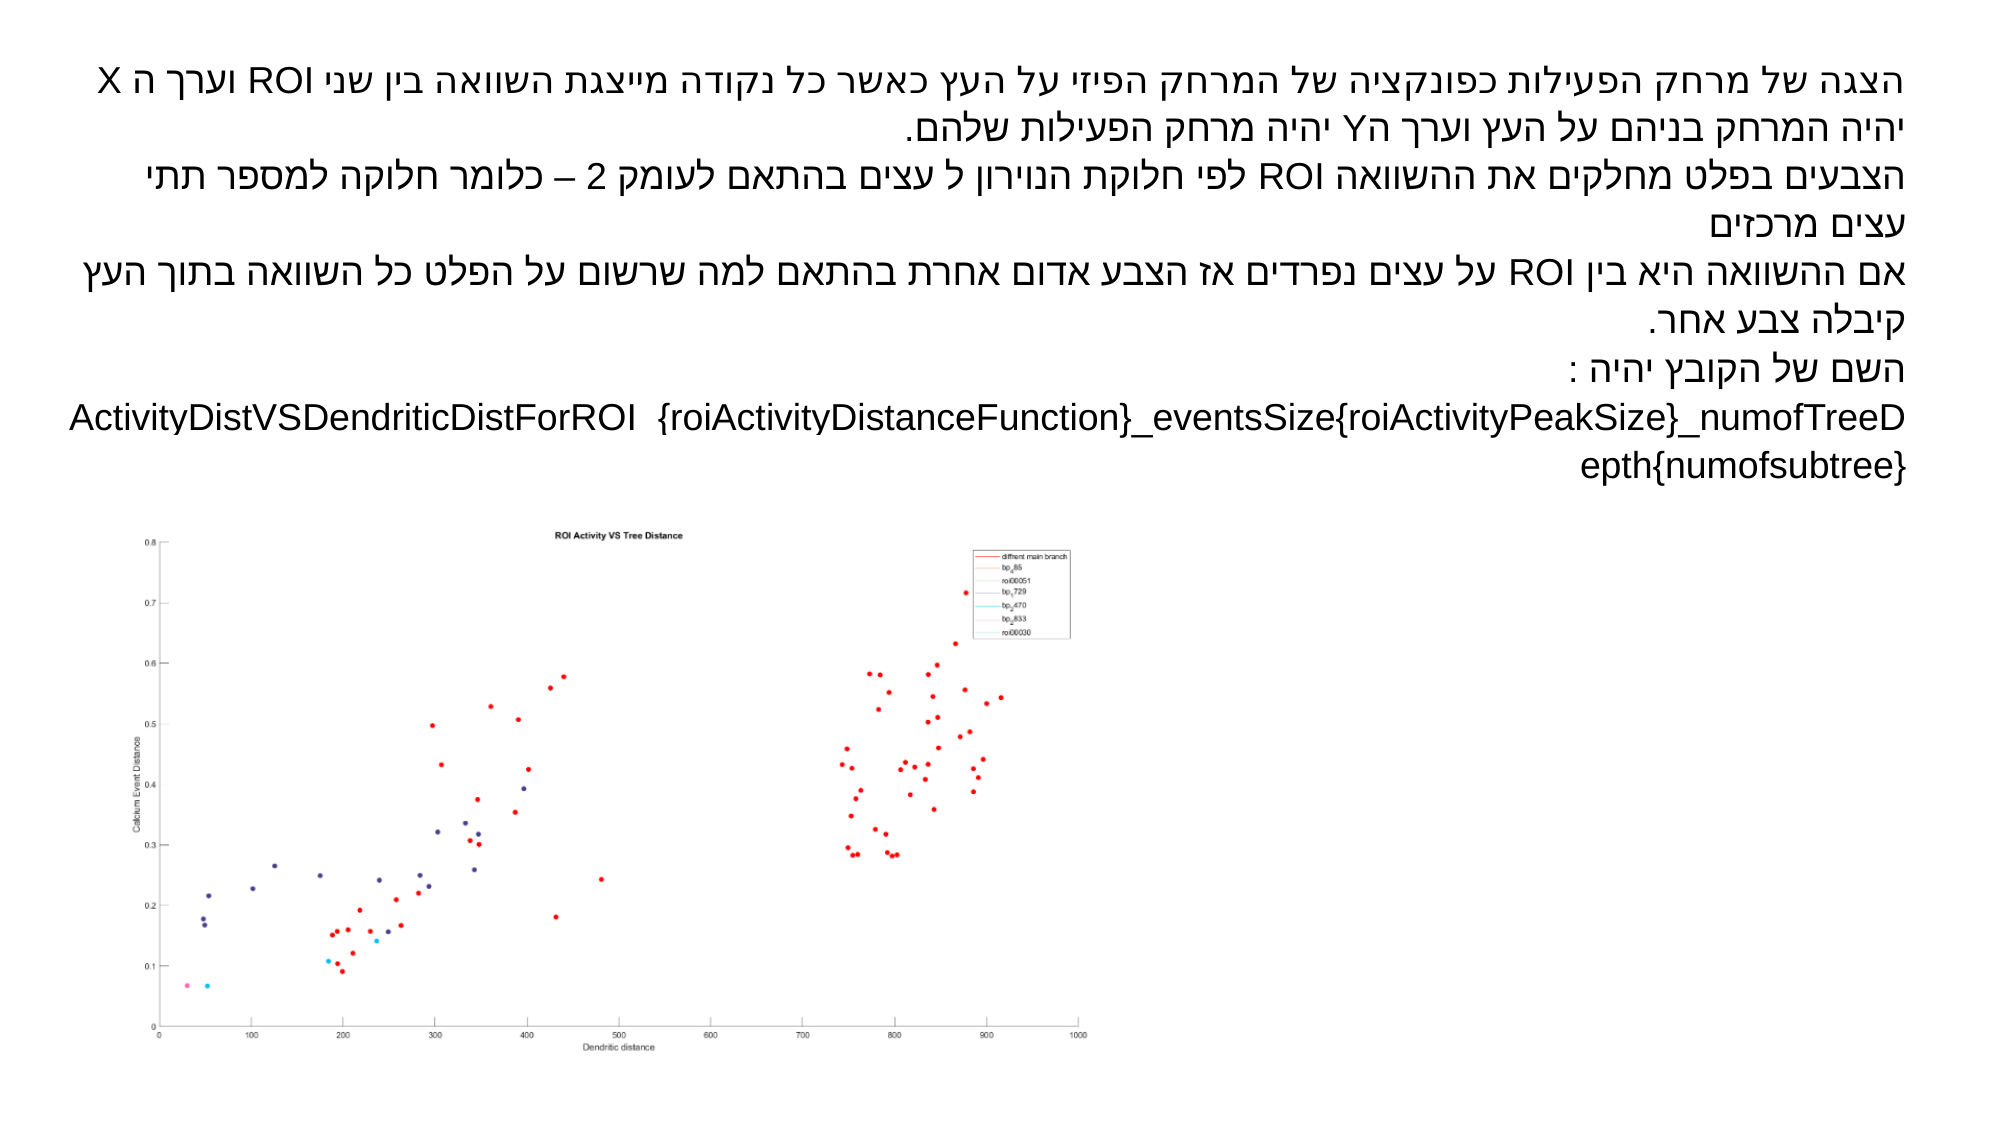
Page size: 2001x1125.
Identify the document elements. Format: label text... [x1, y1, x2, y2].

text_box הצגה של מרחק הפעילות כפונקציה של המרחק הפיזי על העץ כאשר כל נקודה מייצגת השוואה בין שני ROI וערך ה X יהיה המרחק בניהם על העץ וערך הY יהיה מרחק הפעילות שלהם. הצבעים בפלט מחלקים את ההשוואה ROI לפי חלוקת הנוירון ל עצים בהתאם לעומק 2 – כלומר חלוקה למספר תתי עצים מרכזים אם ההשוואה היא בין ROI על עצים נפרדים אז הצבע אדום אחרת בהתאם למה שרשום על הפלט כל השוואה בתוך העץ קיבלה צבע אחר. השם של הקובץ יהיה : ActivityDistVSDendriticDistForROI_{roiActivityDistanceFunction}_eventsSize{roiActivityPeakSize}_numofTreeDepth{numofsubtree} [47, 45, 1922, 494]
picture [96, 435, 1098, 1080]
